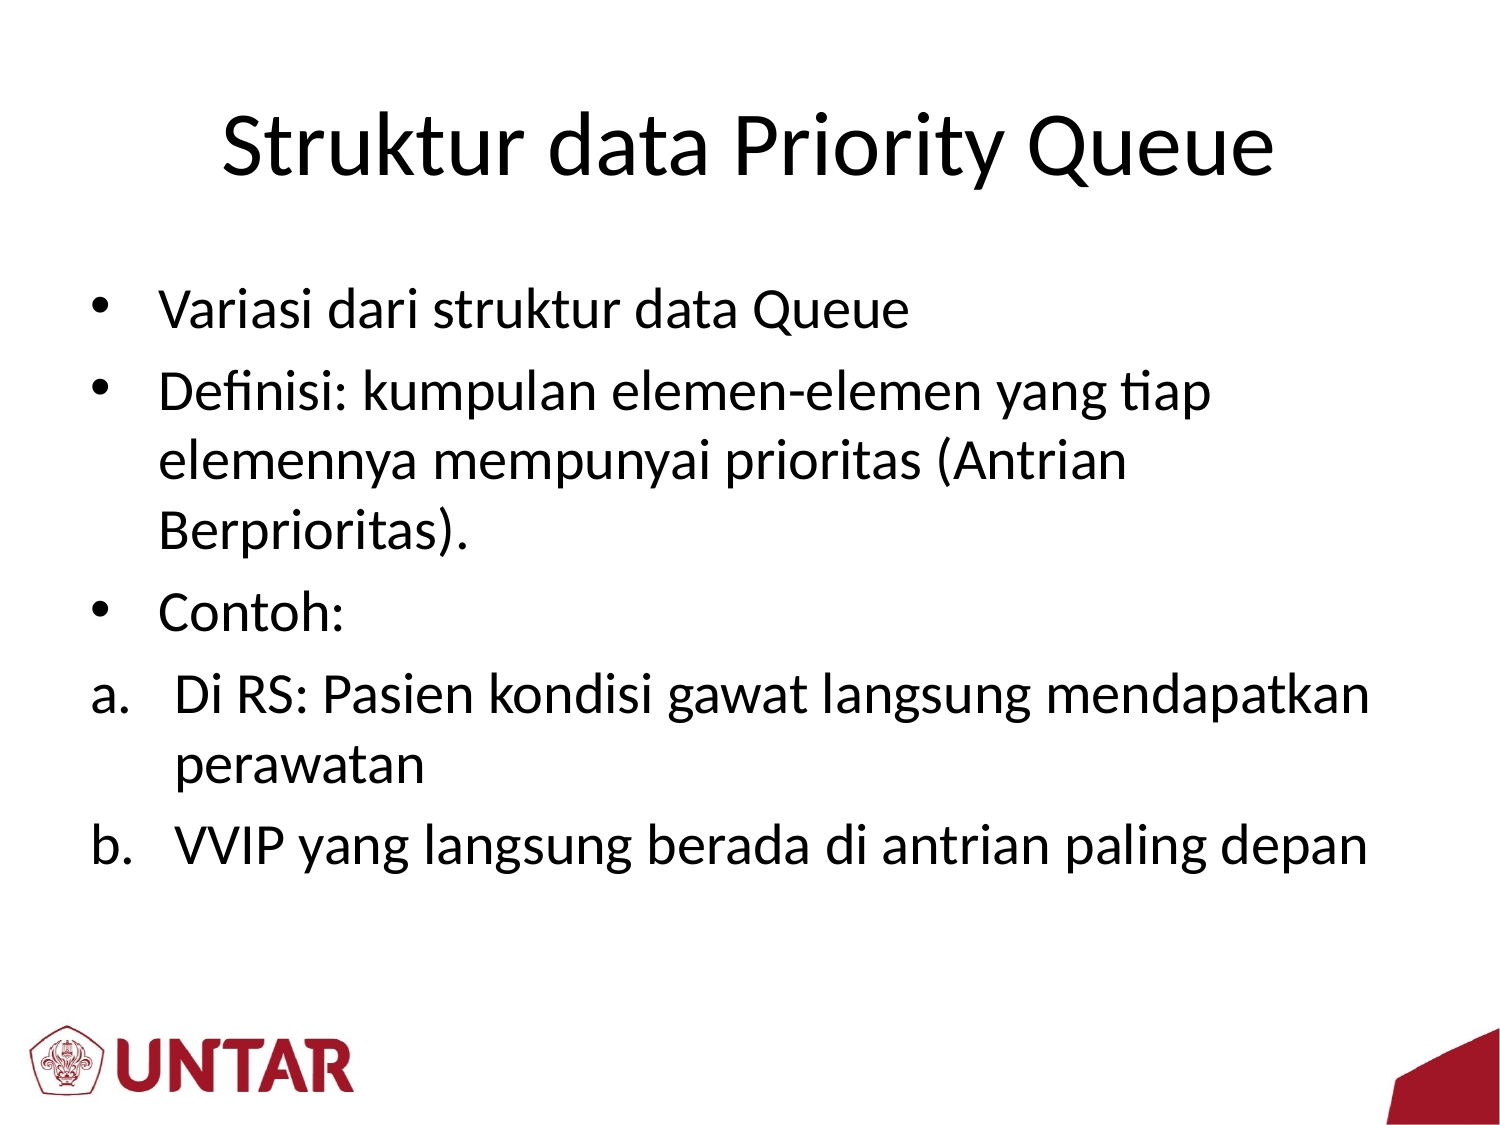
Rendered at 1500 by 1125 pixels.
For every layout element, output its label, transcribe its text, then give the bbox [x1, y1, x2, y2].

list Variasi dari struktur data Queue Definisi: kumpulan elemen-elemen yang tiap elemennya mempunyai prioritas (Antrian Berprioritas). Contoh: Di RS: Pasien kondisi gawat langsung mendapatkan perawatan VVIP yang langsung berada di antrian paling depan [75, 262, 1425, 1005]
picture [0, 0, 1500, 1125]
title Struktur data Priority Queue [75, 45, 1425, 233]
